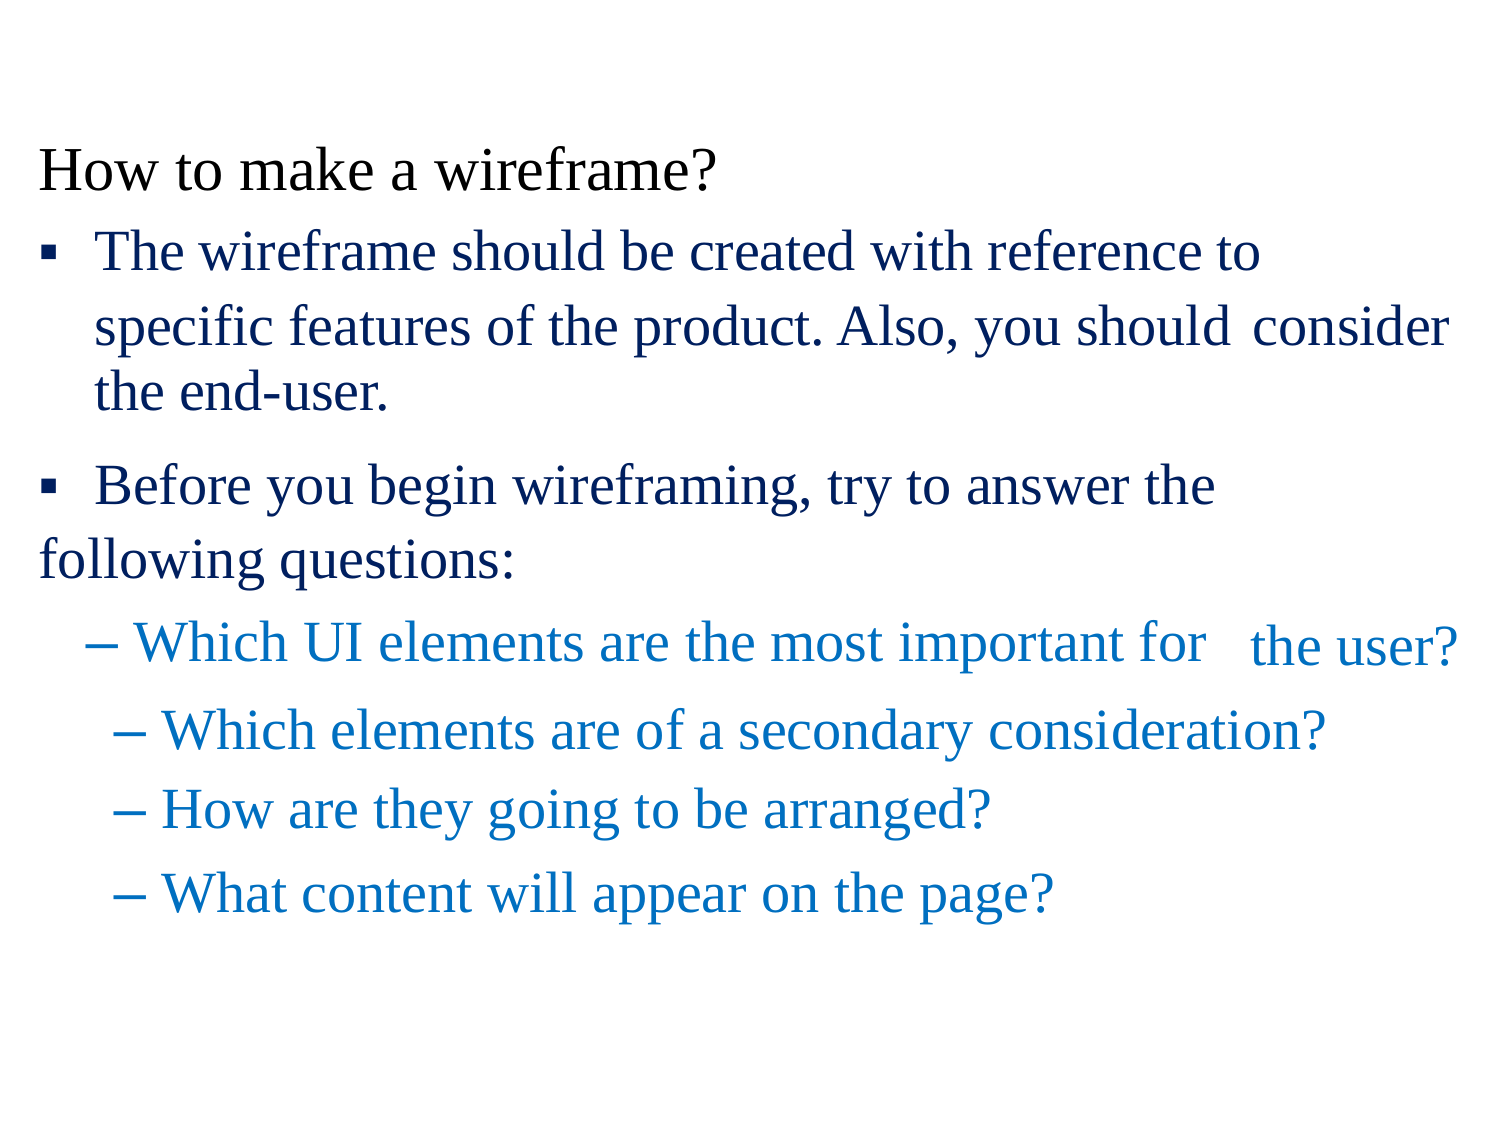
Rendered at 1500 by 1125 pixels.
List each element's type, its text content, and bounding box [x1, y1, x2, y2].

text_box – Which elements are of a secondary consideration? – How are they going to be arranged? – What content will appear on the page? [111, 696, 1343, 927]
text_box the user? [1248, 612, 1471, 675]
text_box specific features of the product. Also, you should the end-user. ▪ Before you begin wireframing, try to answer the following questions: – Which UI elements are the most important for [36, 292, 1250, 675]
text_box consider [1250, 292, 1462, 355]
text_box How to make a wireframe? ▪ The wireframe should be created with reference to [36, 133, 1282, 285]
